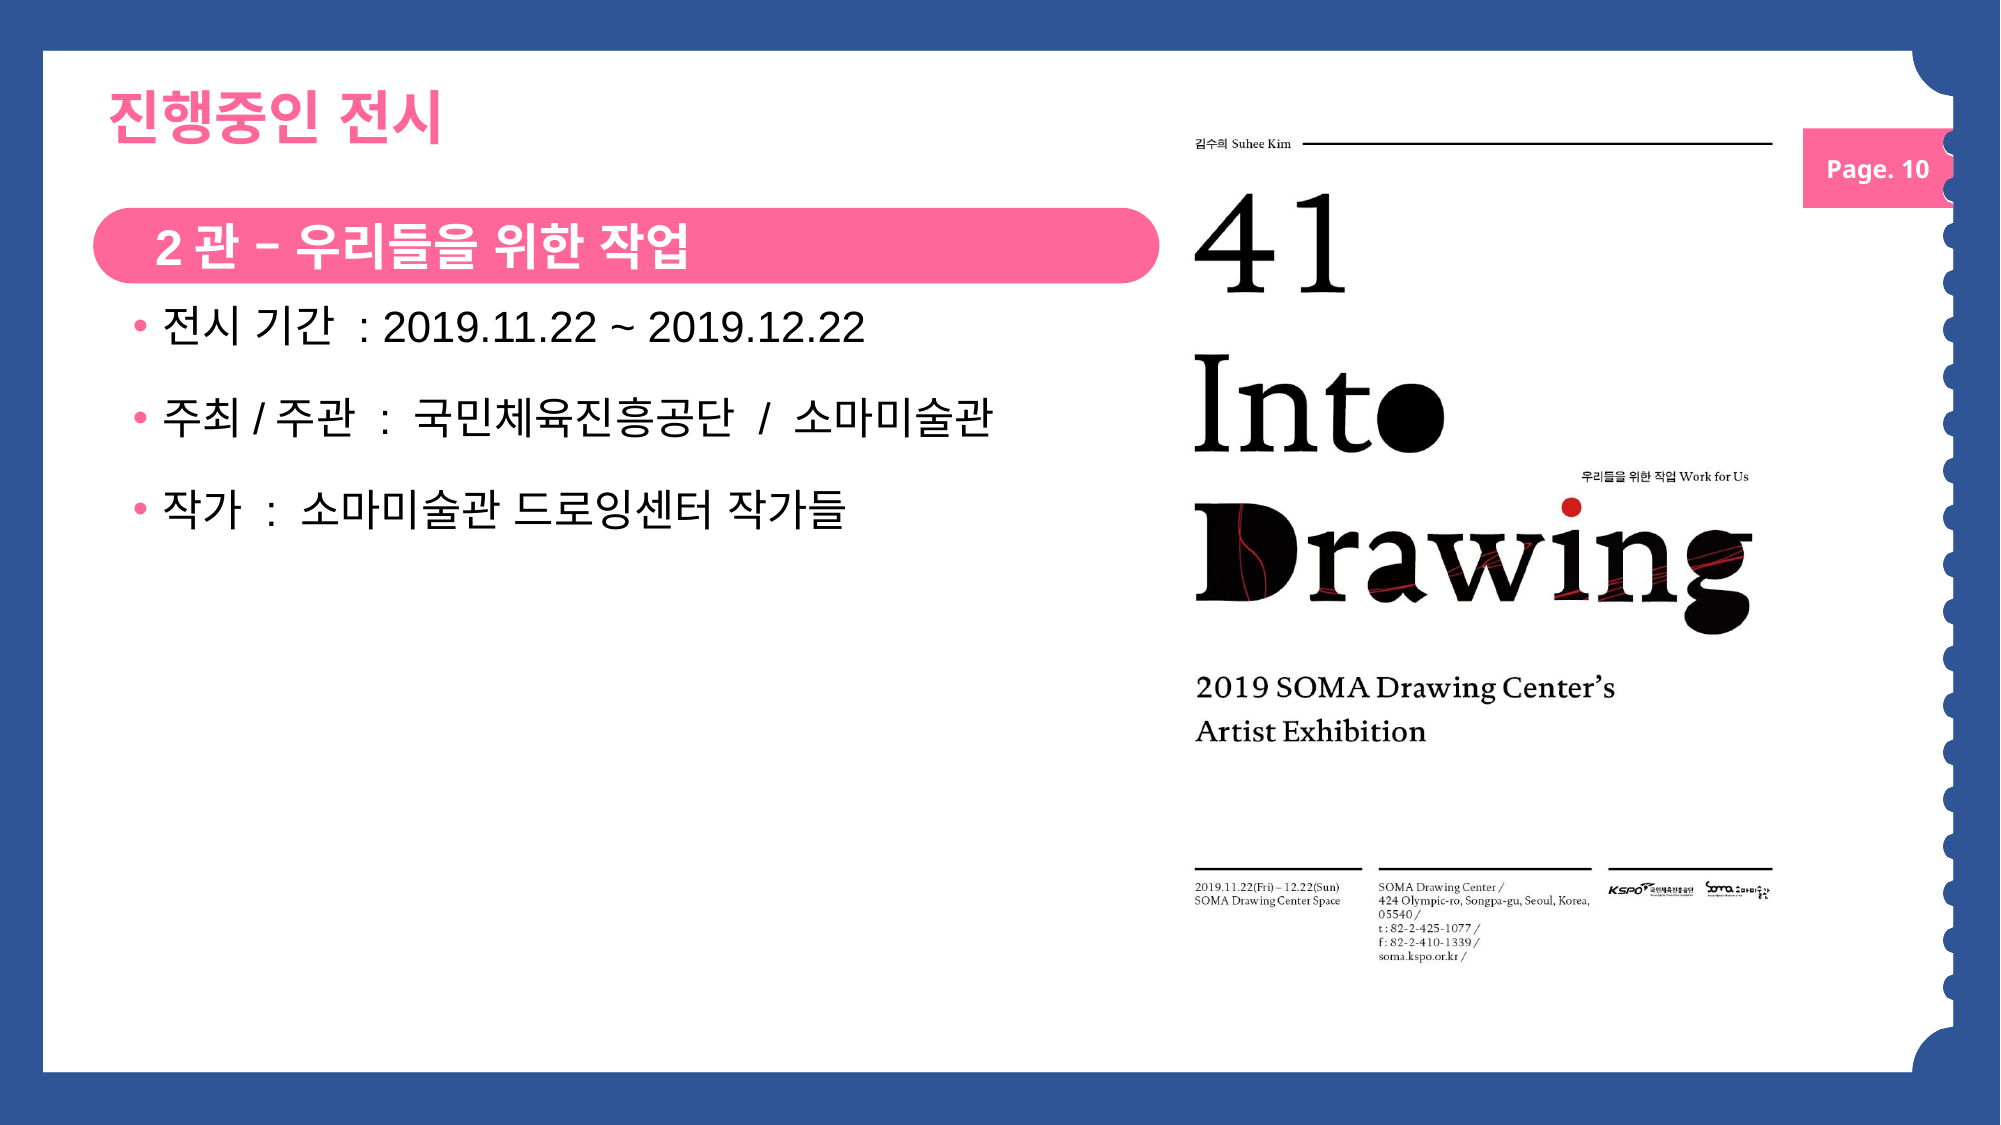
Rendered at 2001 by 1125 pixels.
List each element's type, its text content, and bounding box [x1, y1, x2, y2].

text_box 진행중인 전시 [93, 73, 1195, 159]
text_box 2관 – 우리들을 위한 작업 [154, 215, 692, 276]
text_box [92, 206, 1161, 285]
text_box [42, 49, 1955, 1074]
picture [1164, 95, 1803, 1007]
text_box Page. 10 [1803, 127, 1955, 209]
text_box 전시 기간 : 2019.11.22 ~ 2019.12.22 주최/주관 : 국민체육진흥공단 / 소마미술관 작가 : 소마미술관 드로잉센터 작가들 [132, 289, 1164, 535]
